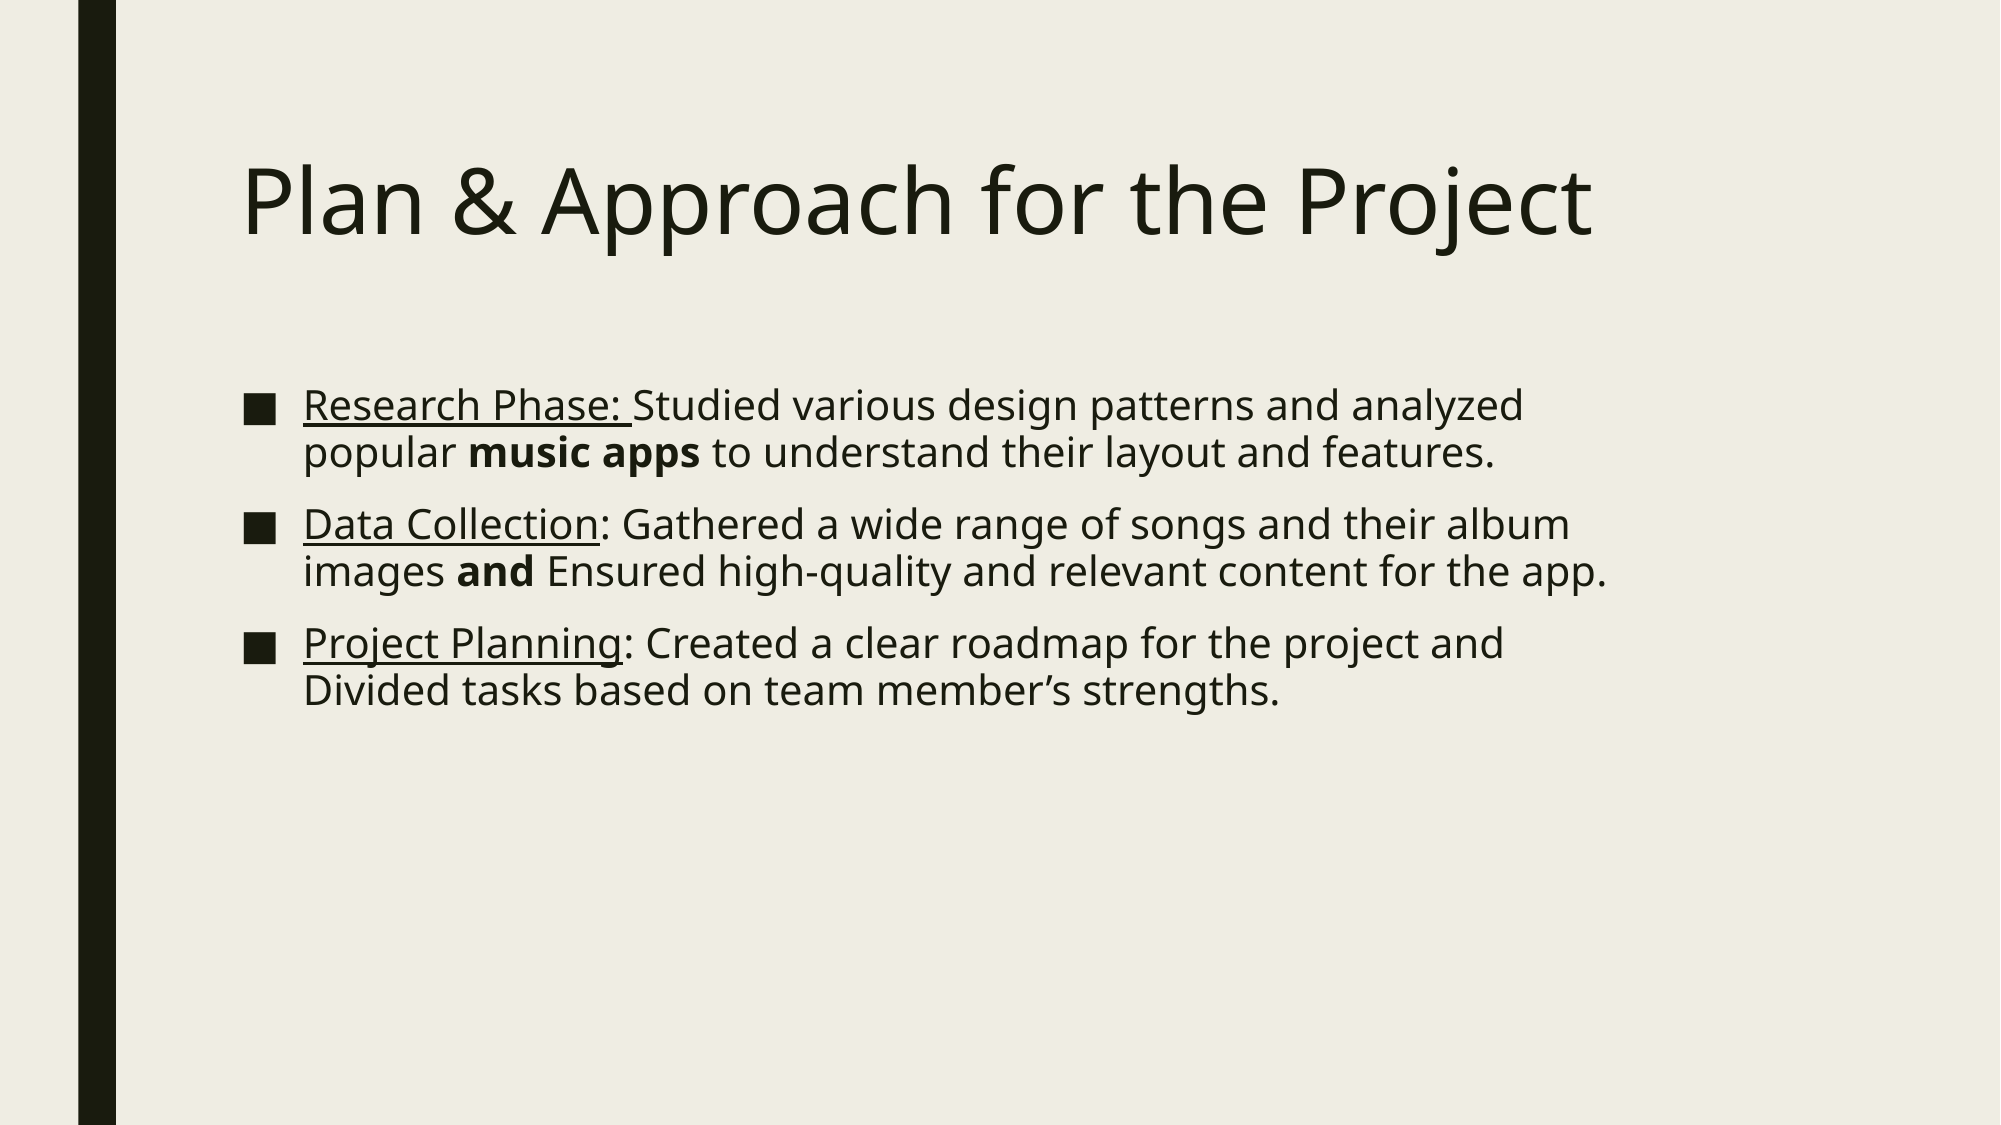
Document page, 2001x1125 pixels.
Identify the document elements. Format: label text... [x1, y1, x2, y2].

list Research Phase: Studied various design patterns and analyzed popular music apps to understand their layout and features. Data Collection: Gathered a wide range of songs and their album images and Ensured high-quality and relevant content for the app. Project Planning: Created a clear roadmap for the project and Divided tasks based on team member’s strengths. [225, 375, 1669, 770]
title Plan & Approach for the Project [225, 148, 1800, 393]
